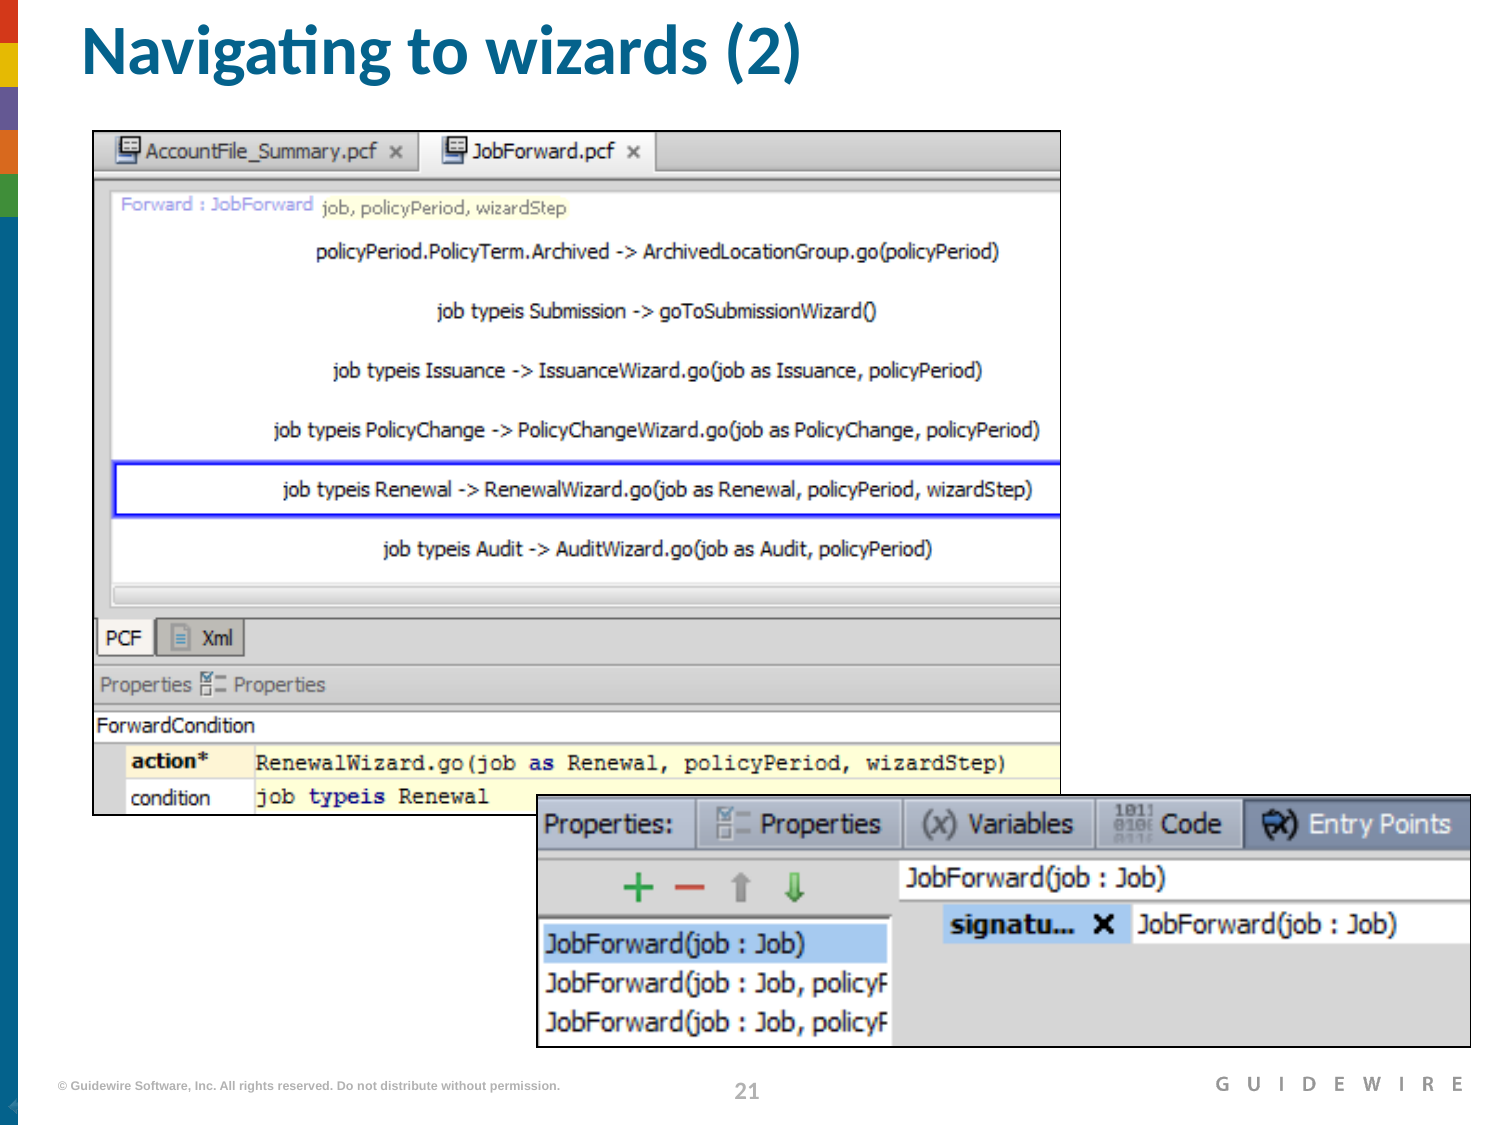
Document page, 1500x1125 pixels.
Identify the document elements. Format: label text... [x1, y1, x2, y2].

picture [1215, 1073, 1480, 1096]
picture [0, 0, 18, 216]
picture [93, 131, 1470, 1047]
picture [10, 1101, 18, 1111]
title Navigating to wizards (2) [81, 19, 1446, 142]
